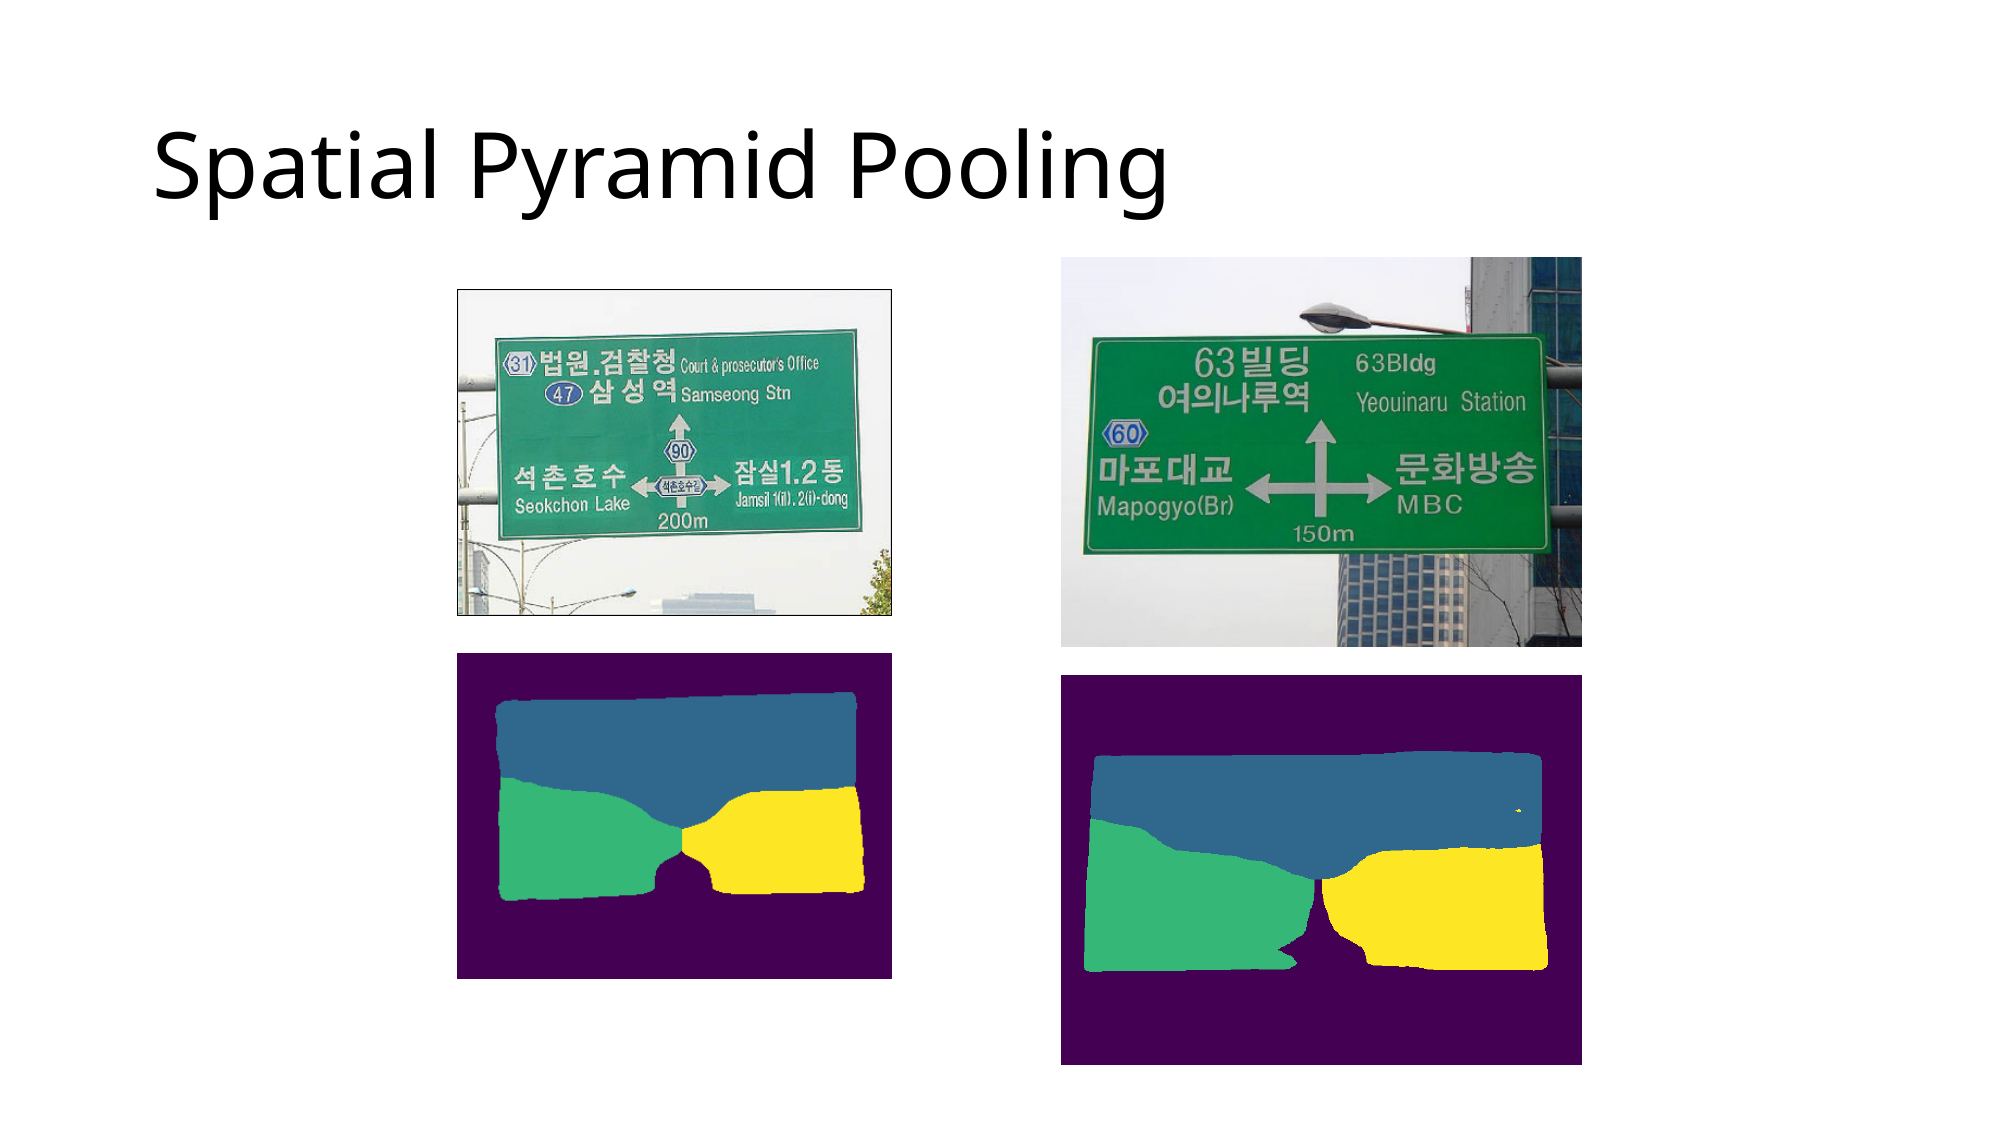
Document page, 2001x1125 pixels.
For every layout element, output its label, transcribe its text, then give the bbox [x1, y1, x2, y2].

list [1061, 257, 1582, 647]
picture [1061, 675, 1582, 1065]
title Spatial Pyramid Pooling [137, 59, 1863, 278]
picture [457, 653, 892, 979]
picture [457, 289, 892, 616]
